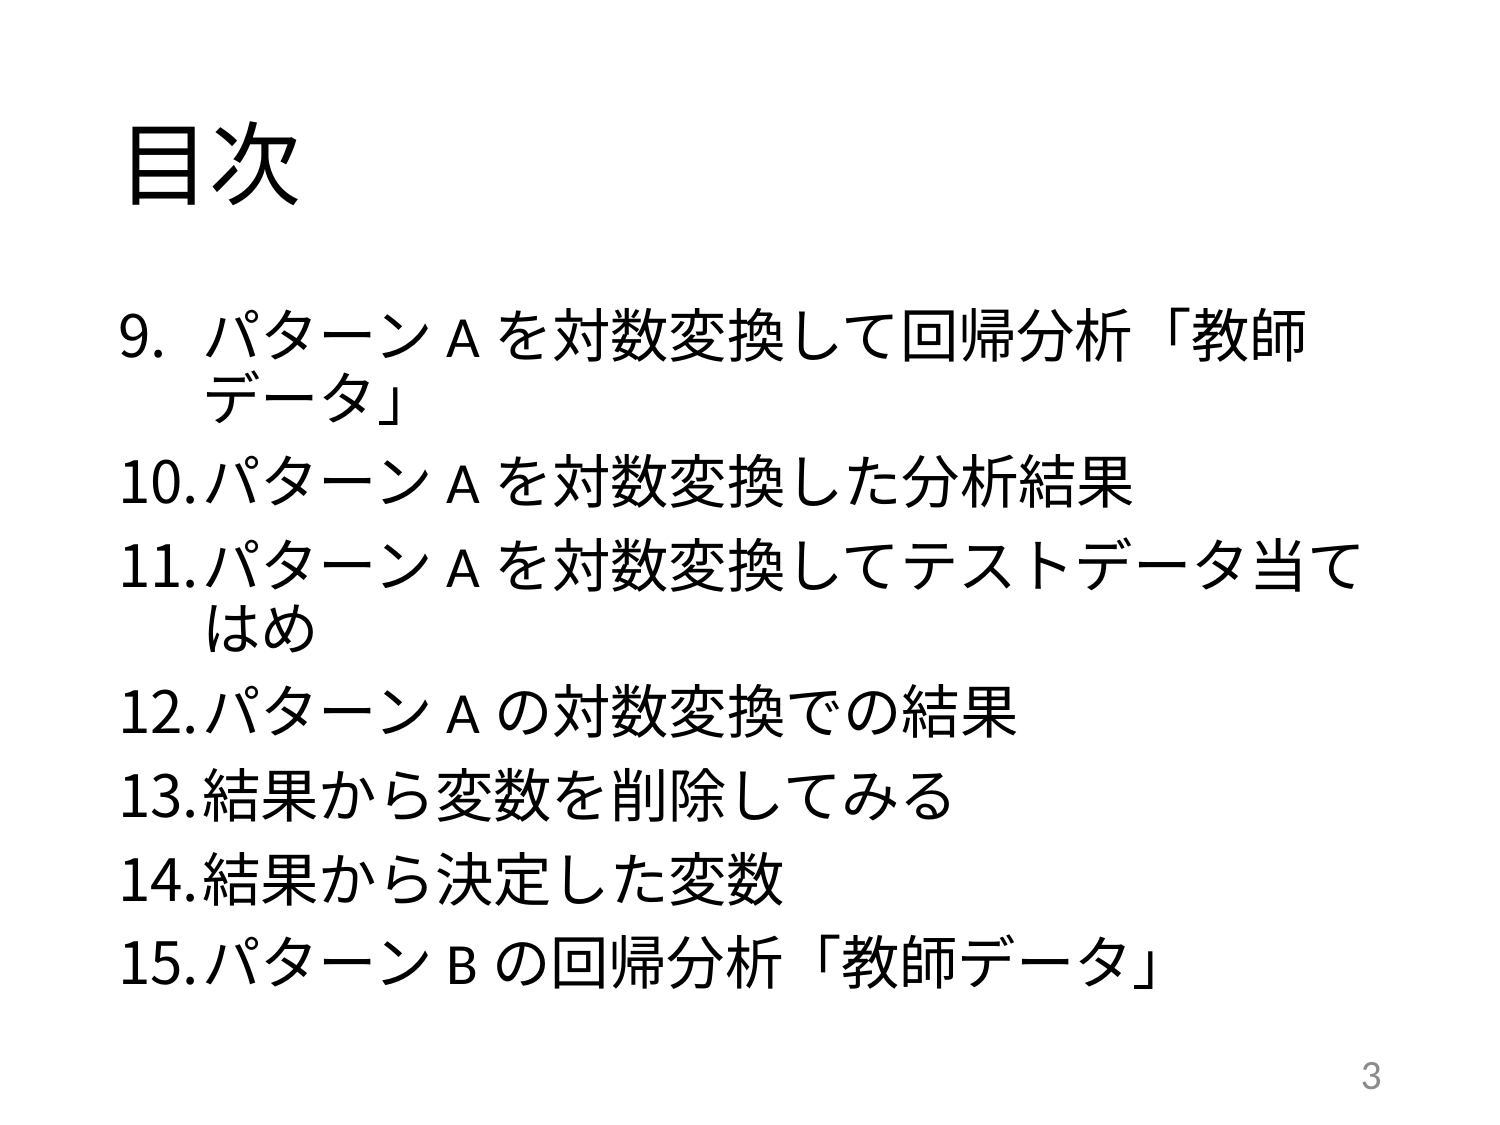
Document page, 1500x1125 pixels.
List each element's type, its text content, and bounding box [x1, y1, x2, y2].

slide_number 3 [1059, 1042, 1397, 1103]
list パターンAを対数変換して回帰分析「教師データ」 パターンAを対数変換した分析結果 パターンAを対数変換してテストデータ当てはめ パターンAの対数変換での結果 結果から変数を削除してみる 結果から決定した変数 パターンBの回帰分析「教師データ」 [103, 299, 1397, 1014]
title 目次 [103, 59, 1397, 278]
